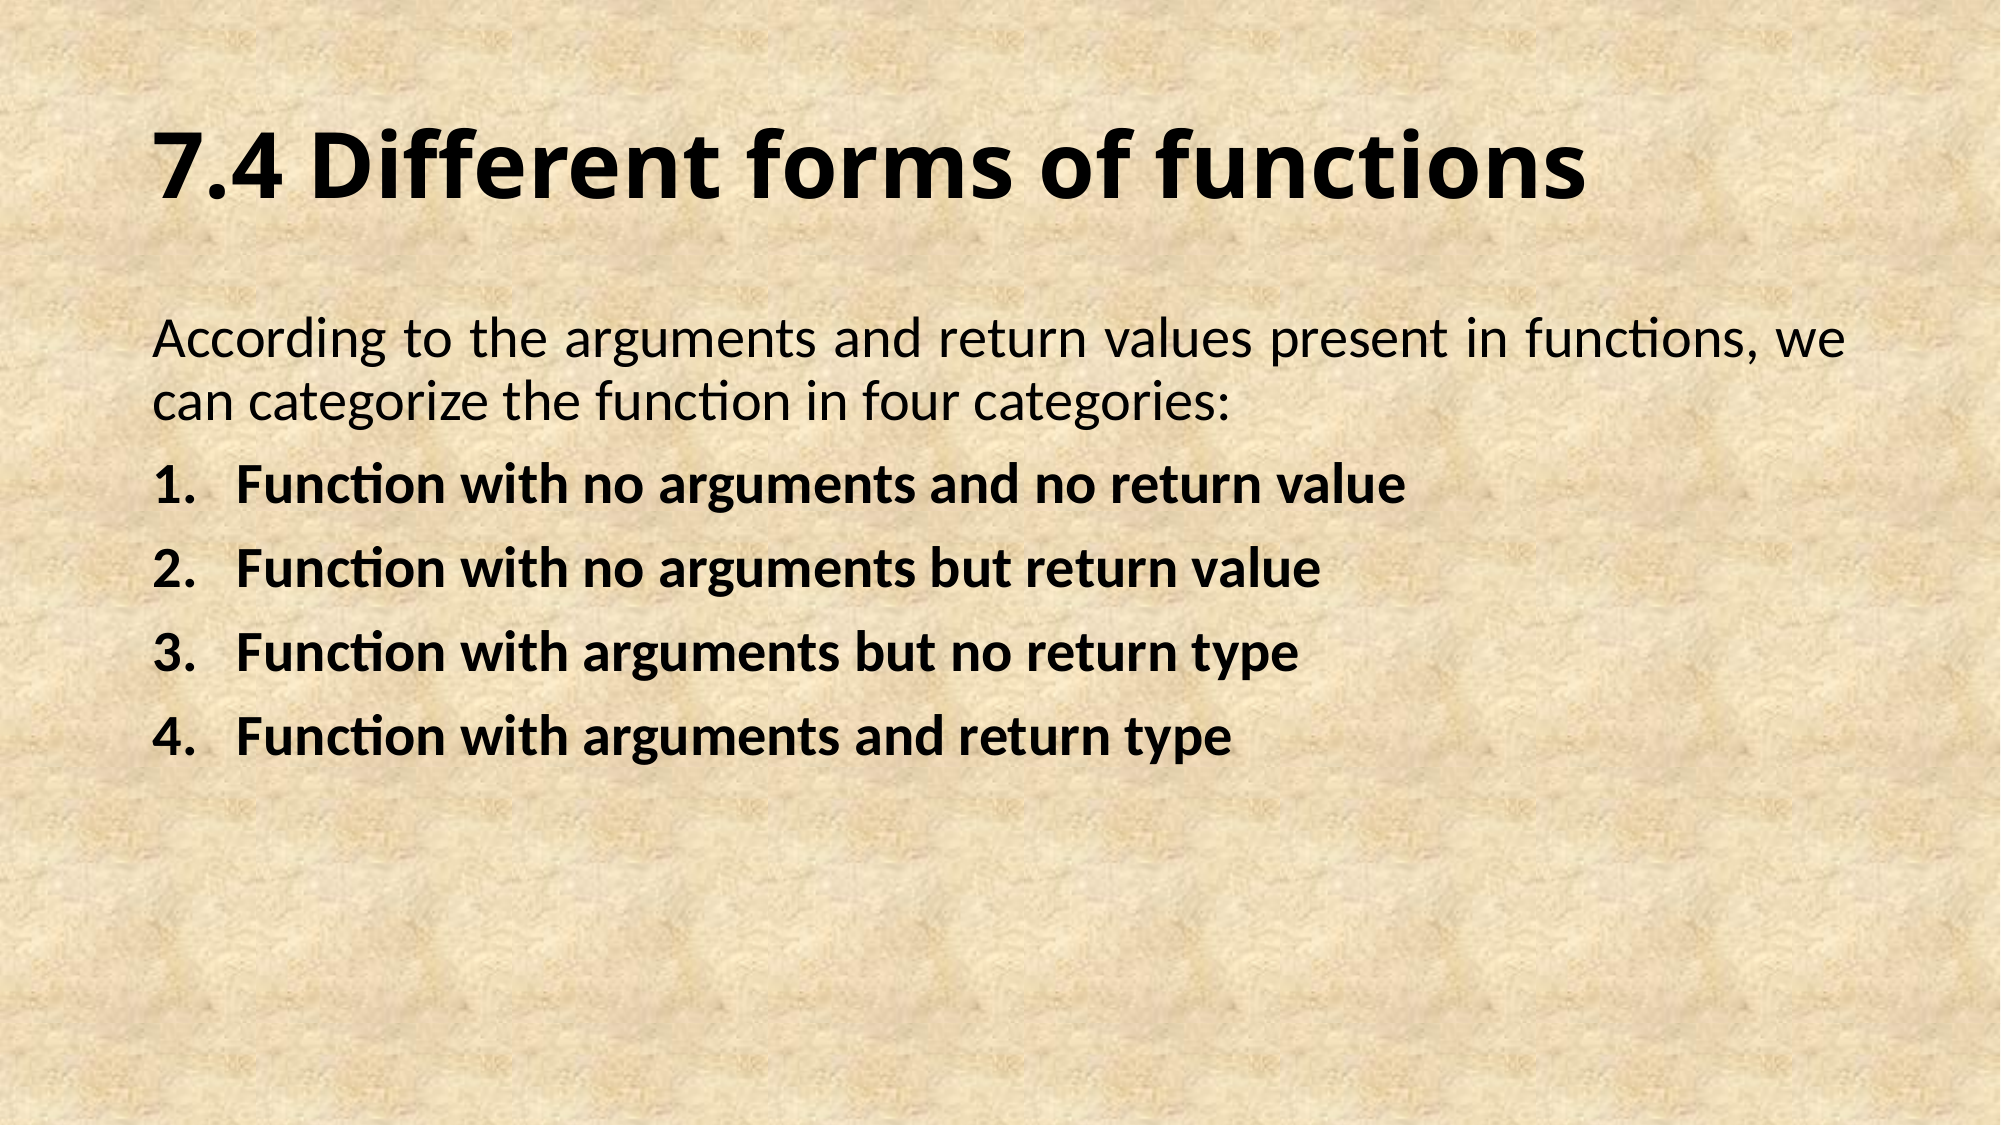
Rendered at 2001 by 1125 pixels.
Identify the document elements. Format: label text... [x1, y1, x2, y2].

list According to the arguments and return values present in functions, we can categorize the function in four categories: Function with no arguments and no return value Function with no arguments but return value Function with arguments but no return type Function with arguments and return type [137, 299, 1863, 1014]
title 7.4 Different forms of functions [137, 59, 1863, 278]
picture [0, 0, 2001, 1125]
